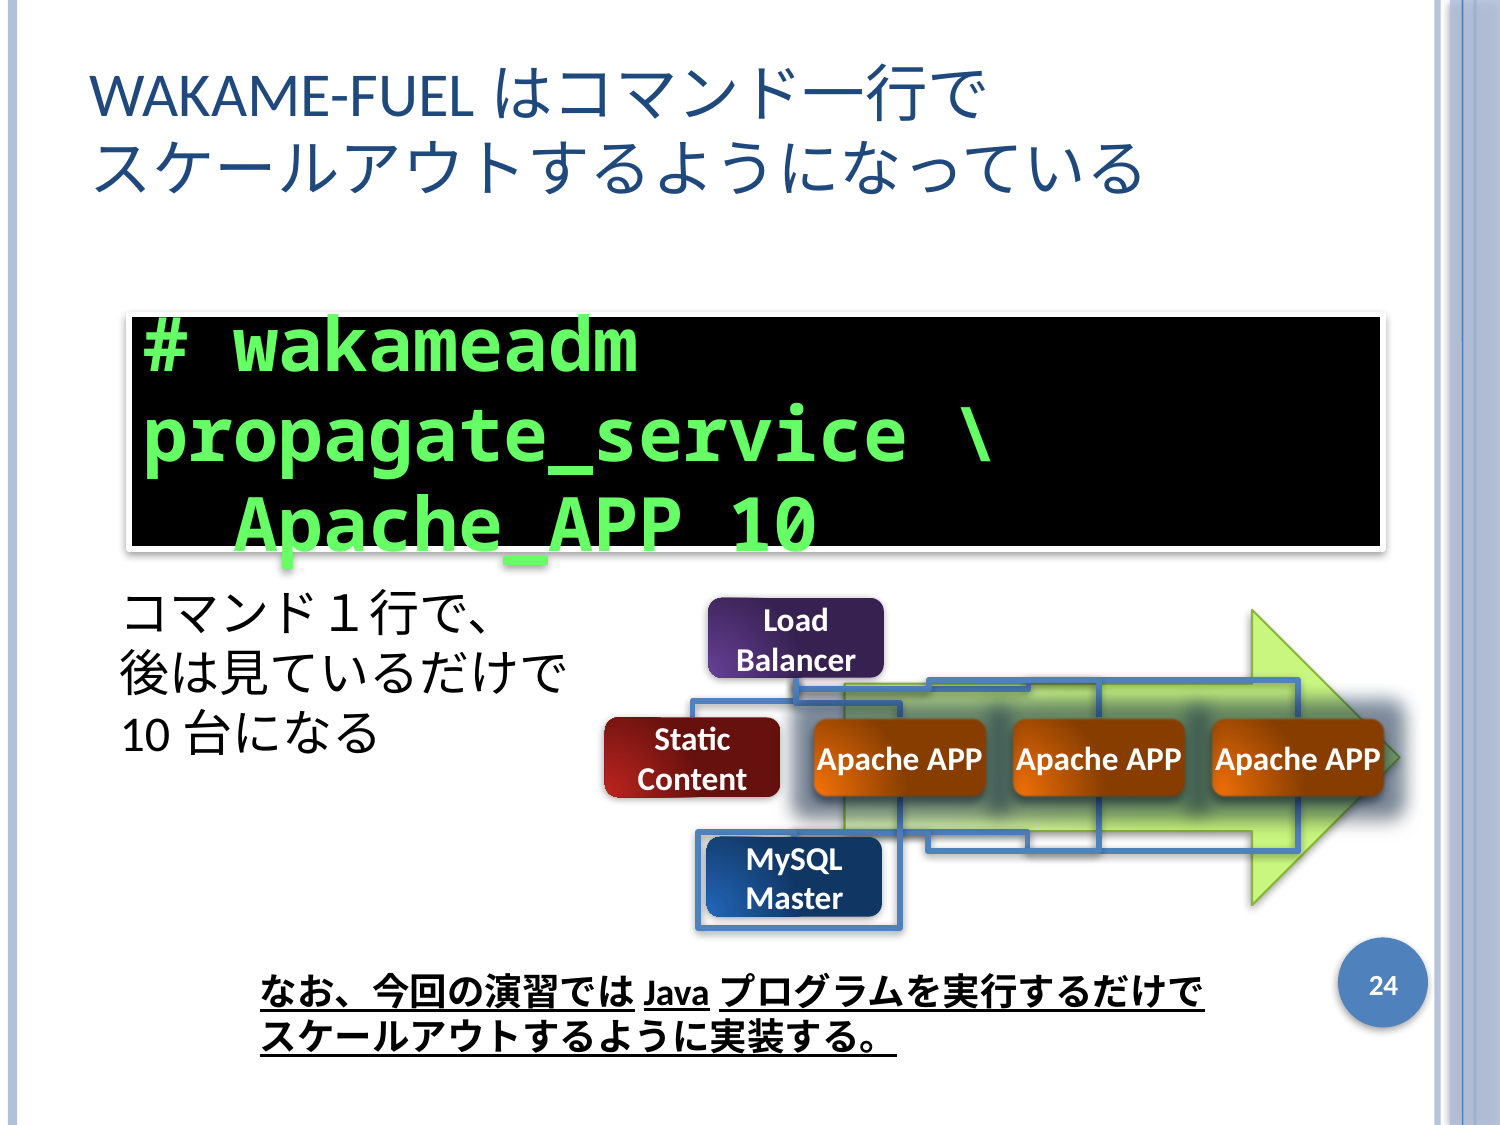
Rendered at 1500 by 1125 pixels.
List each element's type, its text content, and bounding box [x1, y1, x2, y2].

text_box なお、今回の演習ではJavaプログラムを実行するだけで スケールアウトするように実装する。 [244, 960, 1220, 1066]
text_box [1250, 608, 1318, 674]
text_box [1191, 677, 1387, 838]
text_box MySQL Master [706, 836, 882, 917]
title Wakame-fuelはコマンド一行で スケールアウトするようになっている [75, 23, 1300, 211]
text_box Load Balancer [708, 597, 884, 678]
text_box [875, 677, 1188, 838]
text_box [793, 716, 988, 838]
slide_number 24 [1333, 940, 1434, 1027]
text_box Static Content [604, 717, 776, 798]
text_box [1250, 862, 1297, 907]
text_box # wakameadm propagate_service \ Apache_APP 10 [126, 312, 1386, 552]
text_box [783, 677, 821, 838]
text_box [827, 645, 869, 714]
text_box コマンド１行で、 後は見ているだけで 10台になる [104, 574, 585, 769]
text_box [724, 645, 765, 750]
